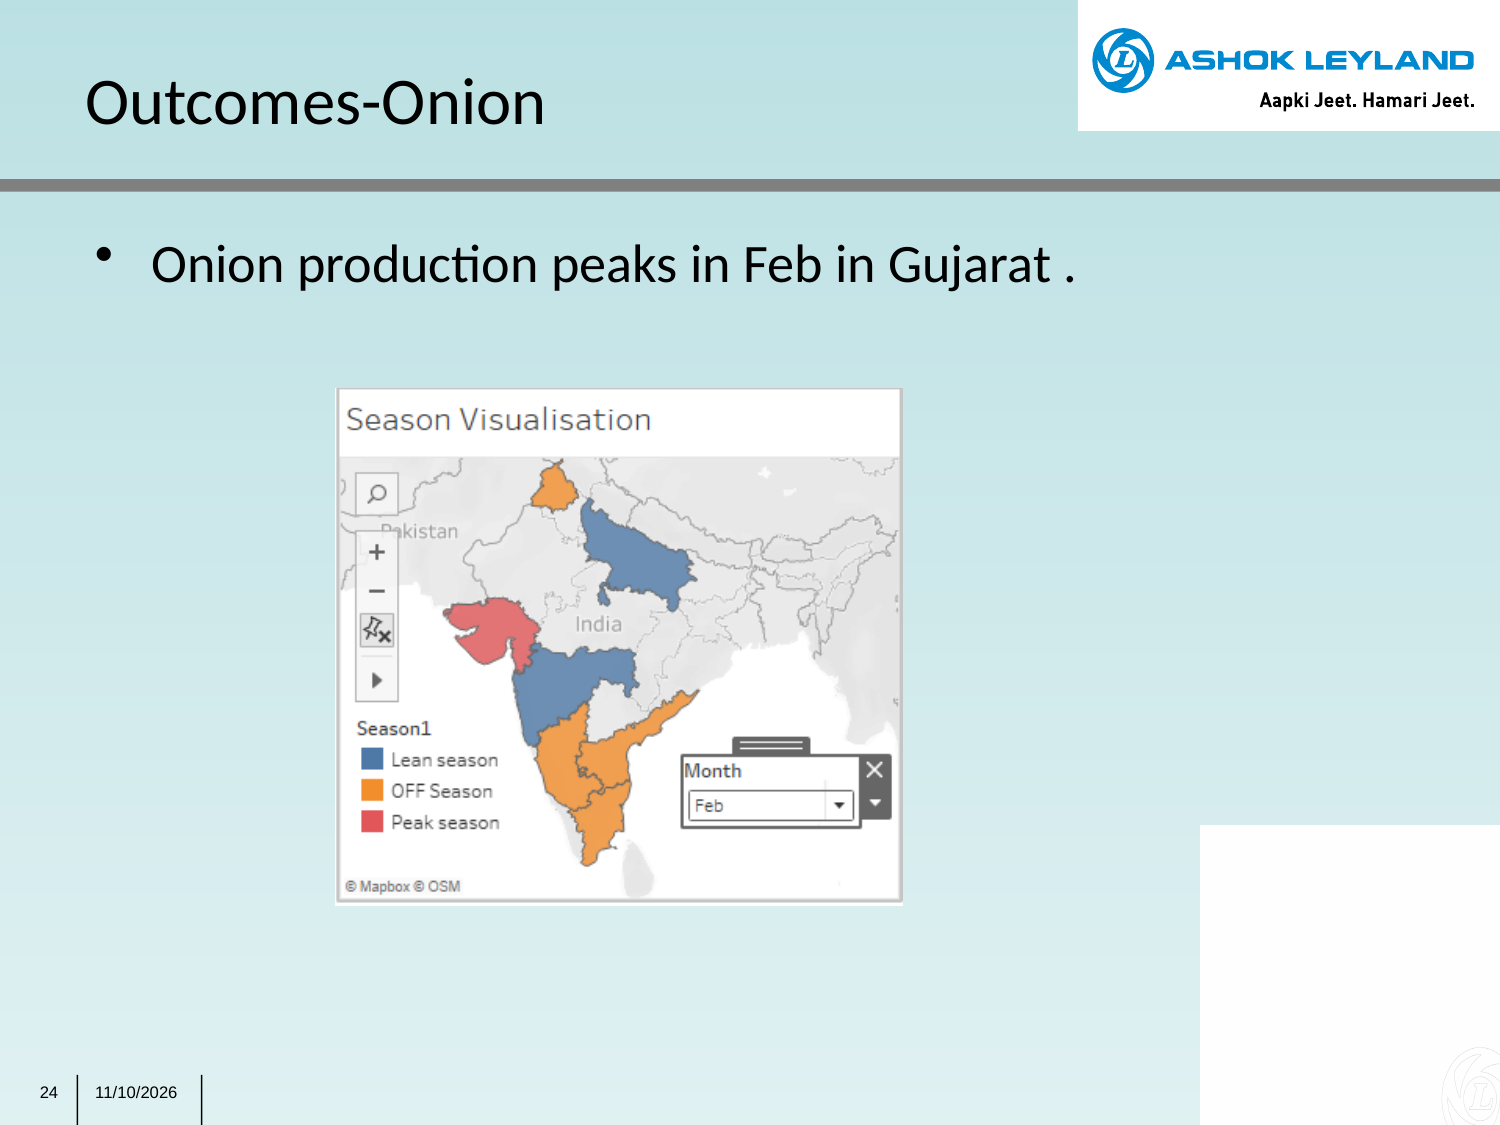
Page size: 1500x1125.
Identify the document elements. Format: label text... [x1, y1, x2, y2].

title Outcomes-Onion [70, 28, 1033, 167]
picture [335, 388, 903, 906]
list Onion production peaks in Feb in Gujarat . [79, 221, 1193, 997]
picture [1200, 825, 1500, 1125]
